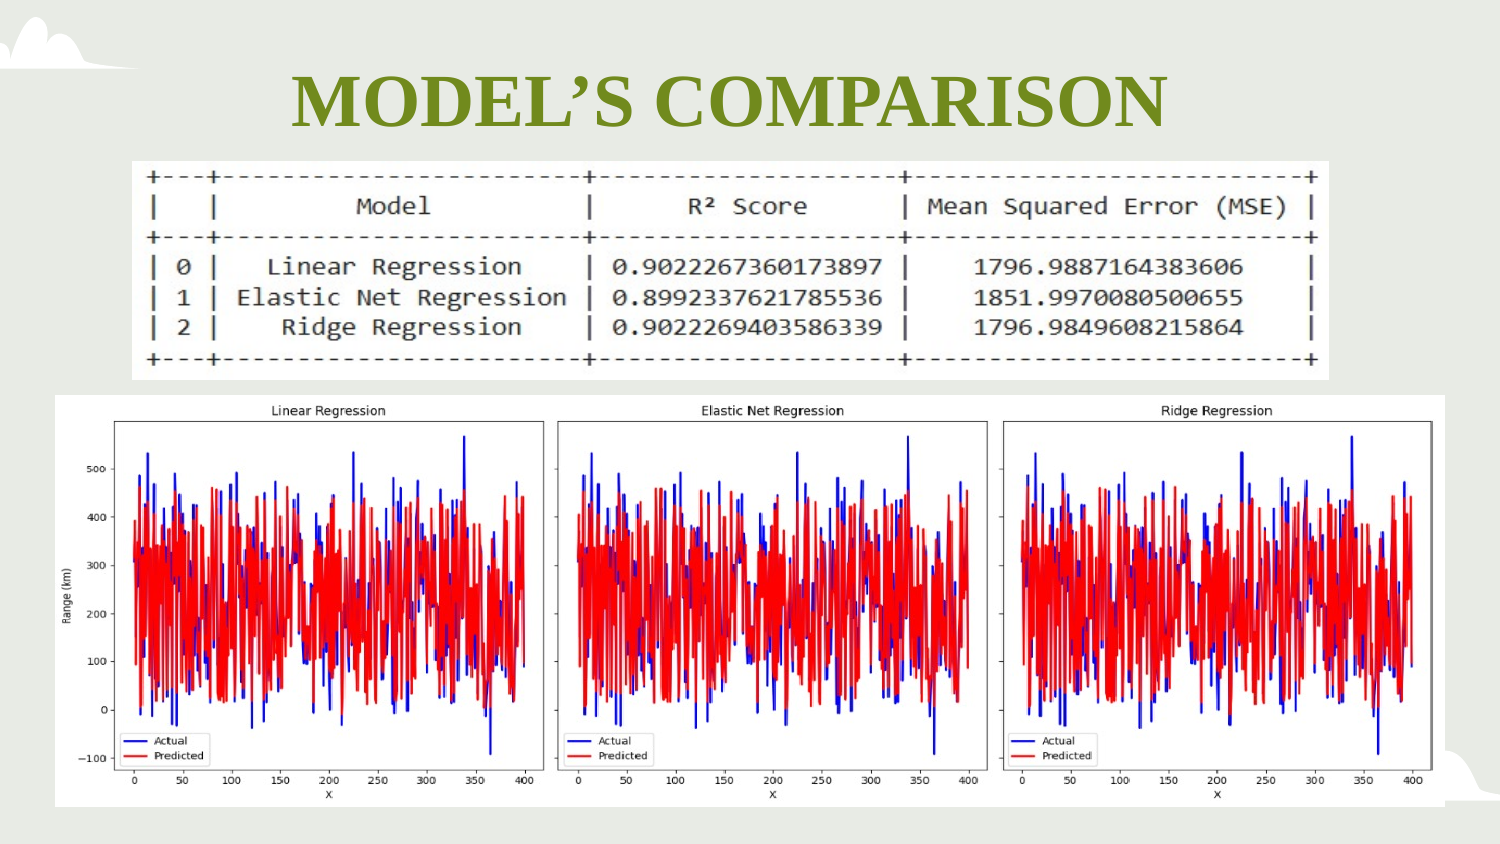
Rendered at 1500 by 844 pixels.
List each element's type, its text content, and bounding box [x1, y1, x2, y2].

title MODEL’S COMPARISON [97, 36, 1364, 132]
picture [131, 161, 1330, 381]
picture [54, 395, 1445, 808]
